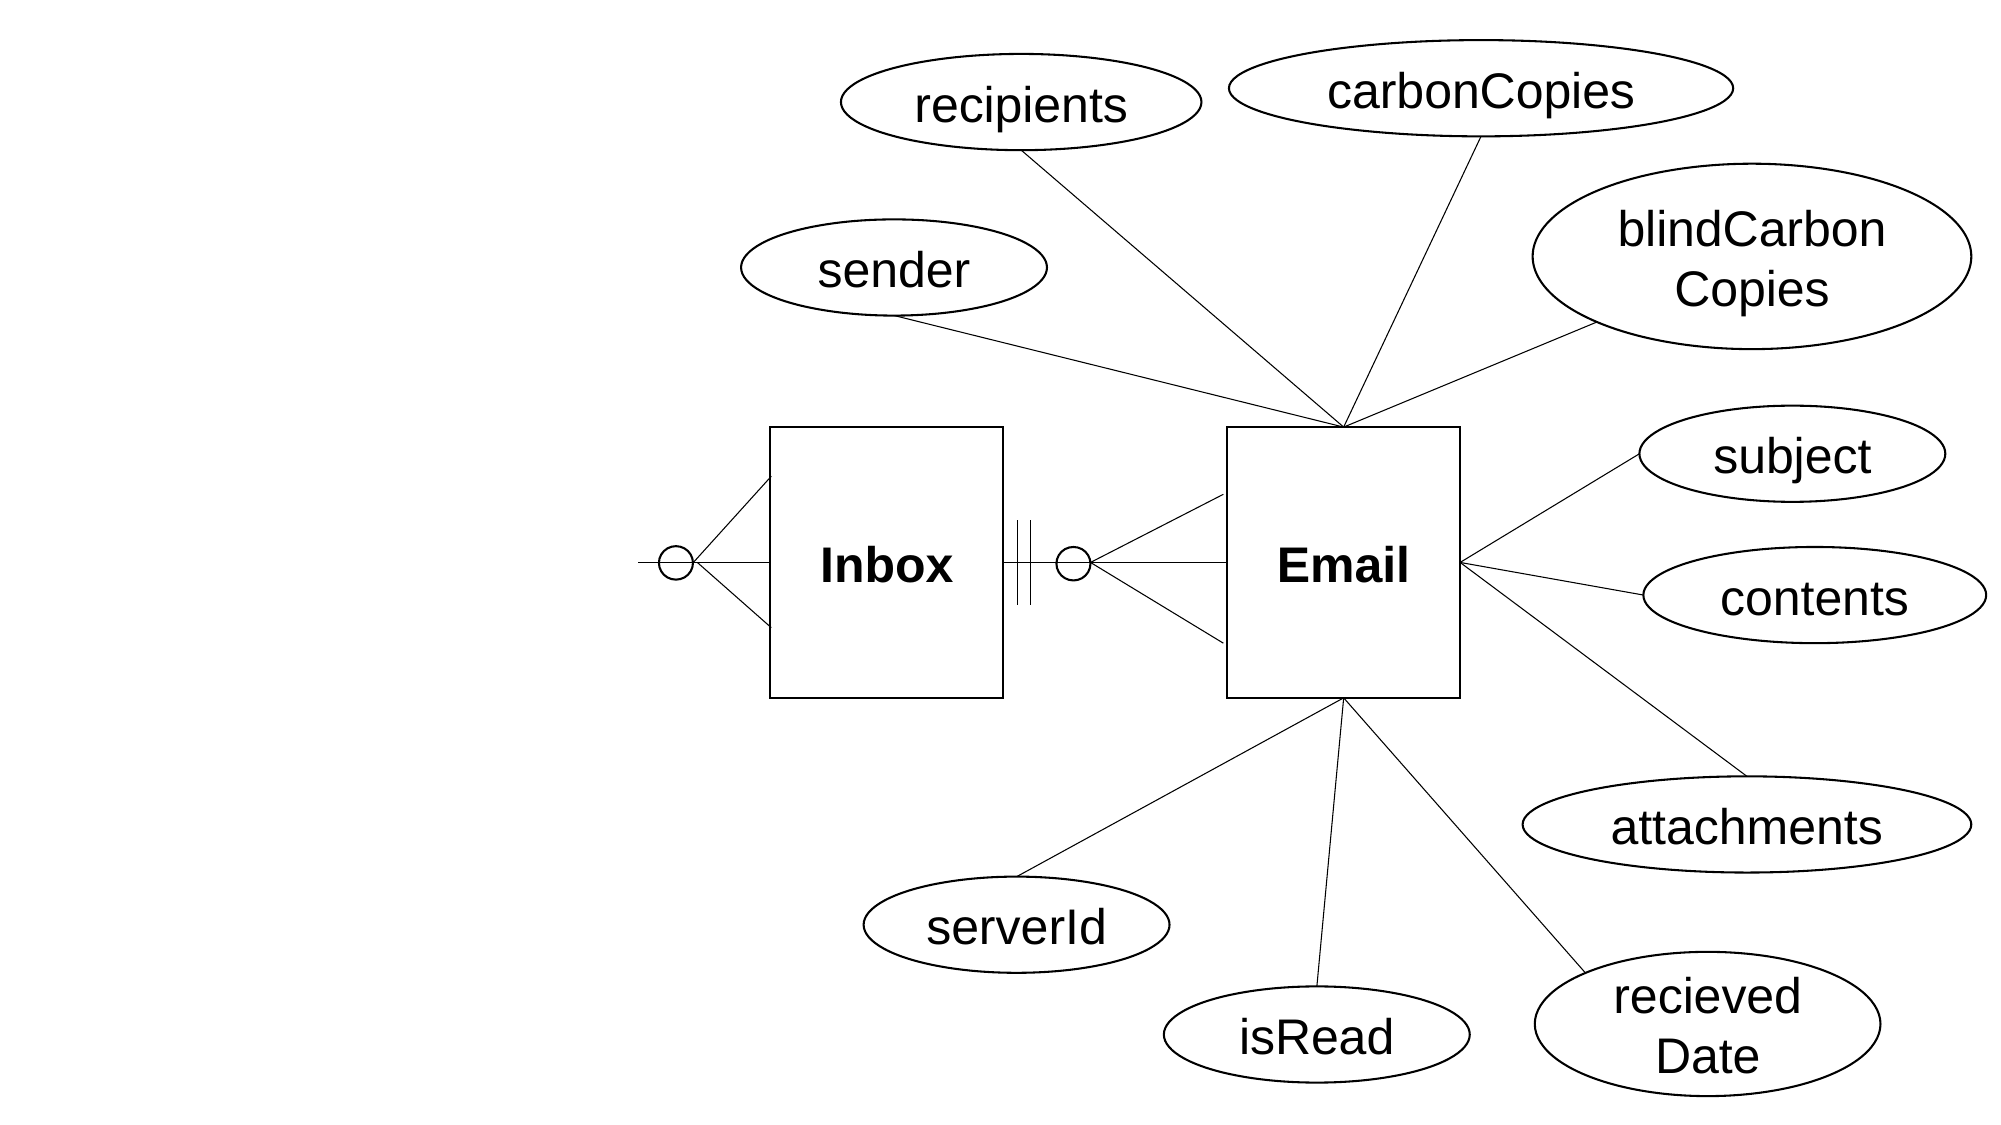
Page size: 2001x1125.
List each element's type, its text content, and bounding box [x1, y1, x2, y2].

text_box Email [1226, 428, 1461, 697]
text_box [1343, 321, 1597, 428]
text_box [1460, 453, 1640, 562]
text_box attachments [1586, 775, 1973, 874]
text_box contents [1686, 545, 1988, 645]
text_box Inbox [769, 426, 1004, 699]
text_box isRead [1162, 985, 1471, 1084]
text_box blindCarbonCopies [1531, 162, 1973, 351]
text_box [894, 315, 1343, 428]
text_box [1055, 545, 1090, 562]
text_box recievedDate [1533, 950, 1882, 1098]
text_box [1343, 136, 1482, 321]
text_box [1090, 494, 1224, 562]
text_box serverId [862, 875, 1171, 974]
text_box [1090, 562, 1224, 644]
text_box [1343, 697, 1586, 973]
text_box recipients [839, 52, 1203, 152]
text_box subject [1638, 404, 1947, 503]
text_box carbonCopies [1227, 39, 1735, 138]
text_box [658, 545, 692, 562]
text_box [1460, 562, 1748, 777]
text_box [1021, 150, 1343, 315]
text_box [1316, 697, 1344, 987]
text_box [697, 562, 772, 628]
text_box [692, 476, 772, 563]
text_box sender [740, 218, 1021, 317]
text_box [657, 563, 694, 581]
text_box [1055, 563, 1090, 582]
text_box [1016, 697, 1316, 877]
